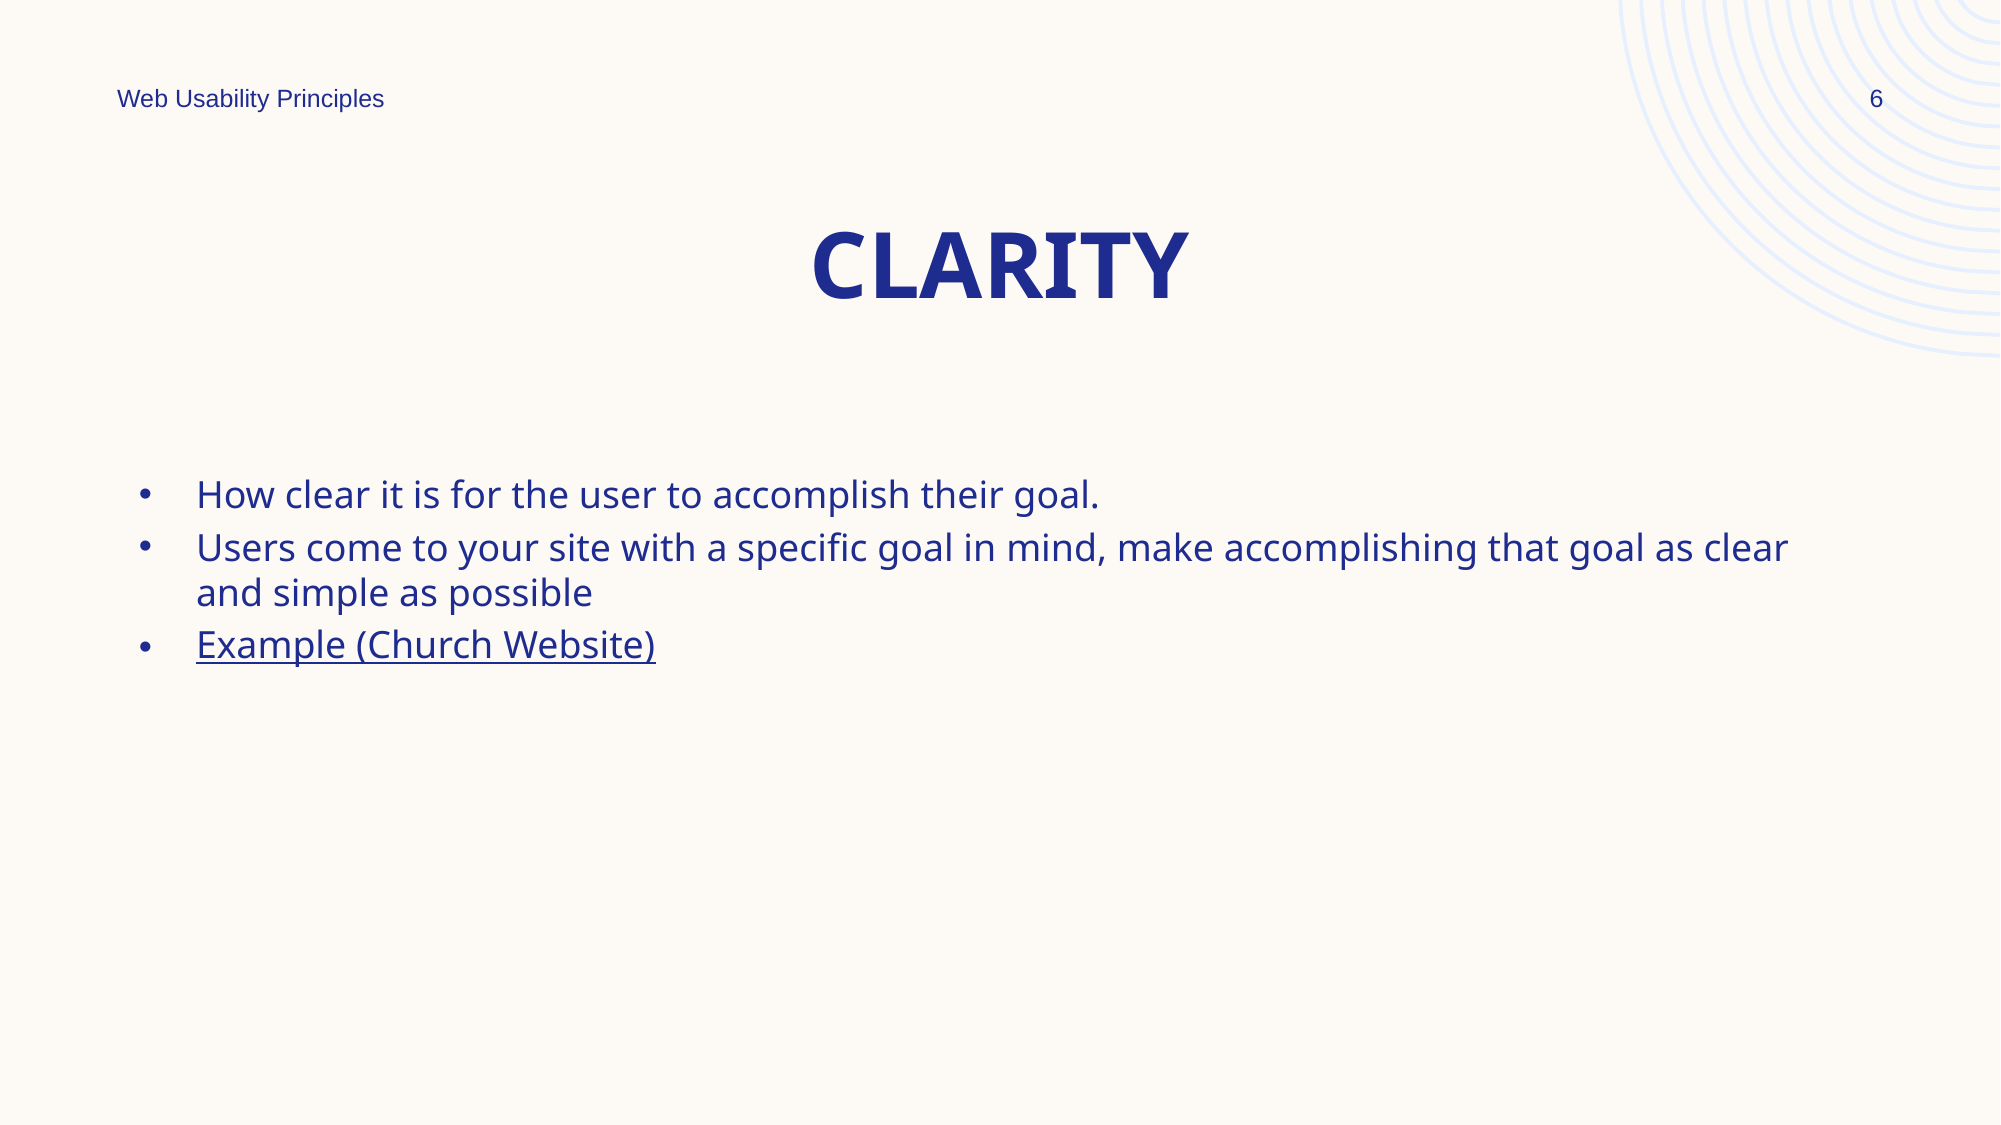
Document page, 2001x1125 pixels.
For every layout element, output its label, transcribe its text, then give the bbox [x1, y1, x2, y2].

title Clarity [124, 199, 1875, 326]
slide_number 6 [1795, 75, 1958, 120]
footer Web Usability Principles [101, 75, 627, 120]
list How clear it is for the user to accomplish their goal. Users come to your site with a specific goal in mind, make accomplishing that goal as clear and simple as possible Example (Church Website) [124, 463, 1876, 929]
